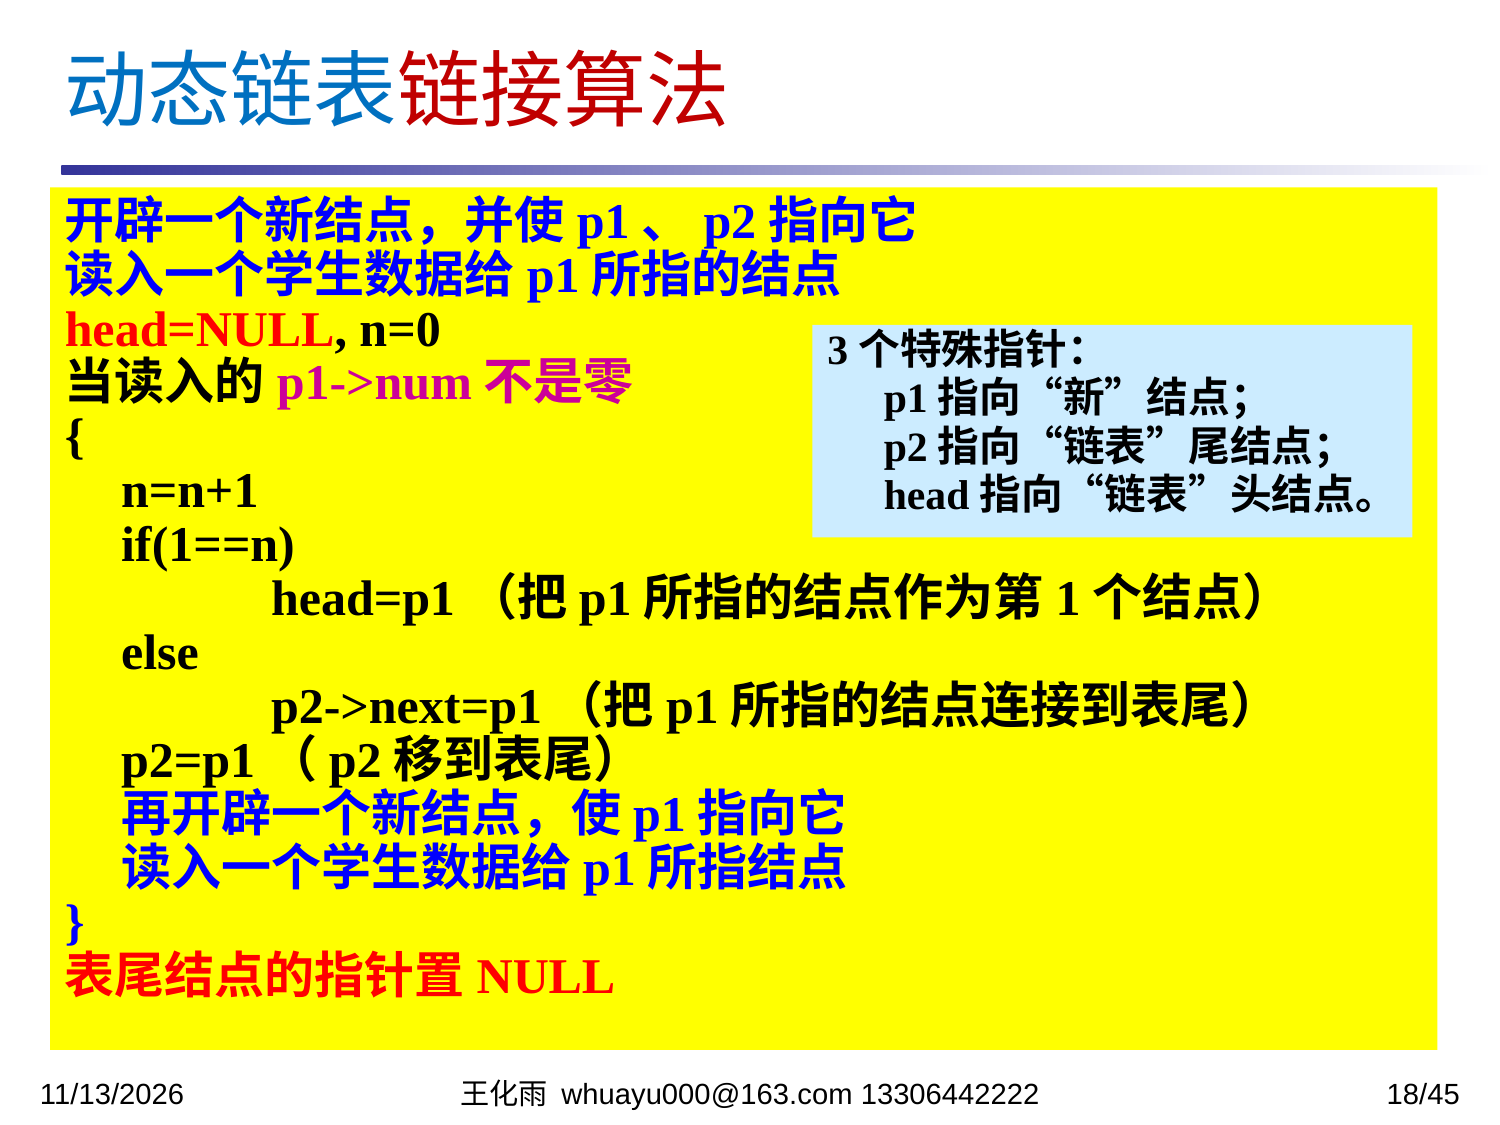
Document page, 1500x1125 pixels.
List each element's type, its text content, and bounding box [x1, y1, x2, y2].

text_box 动态链表链接算法 [49, 12, 1451, 163]
text_box 开辟一个新结点，并使p1、p2指向它 读入一个学生数据给p1所指的结点 head=NULL, n=0 当读入的p1->num不是零 { n=n+1 if(1==n) head=p1（把p1所指的结点作为第1个结点） else p2->next=p1（把p1所指的结点连接到表尾） p2=p1（p2移到表尾） 再开辟一个新结点，使p1指向它 读入一个学生数据给p1所指结点 } 表尾结点的指针置NULL [50, 187, 1438, 1050]
footer 王化雨 whuayu000@163.com 13306442222 [387, 1074, 1113, 1103]
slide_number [24, 1074, 376, 1103]
text_box 3个特殊指针： p1指向“新”结点； p2指向“链表”尾结点； head指向“链表”头结点。 [812, 324, 1413, 538]
slide_number 18/45 [1187, 1074, 1476, 1103]
